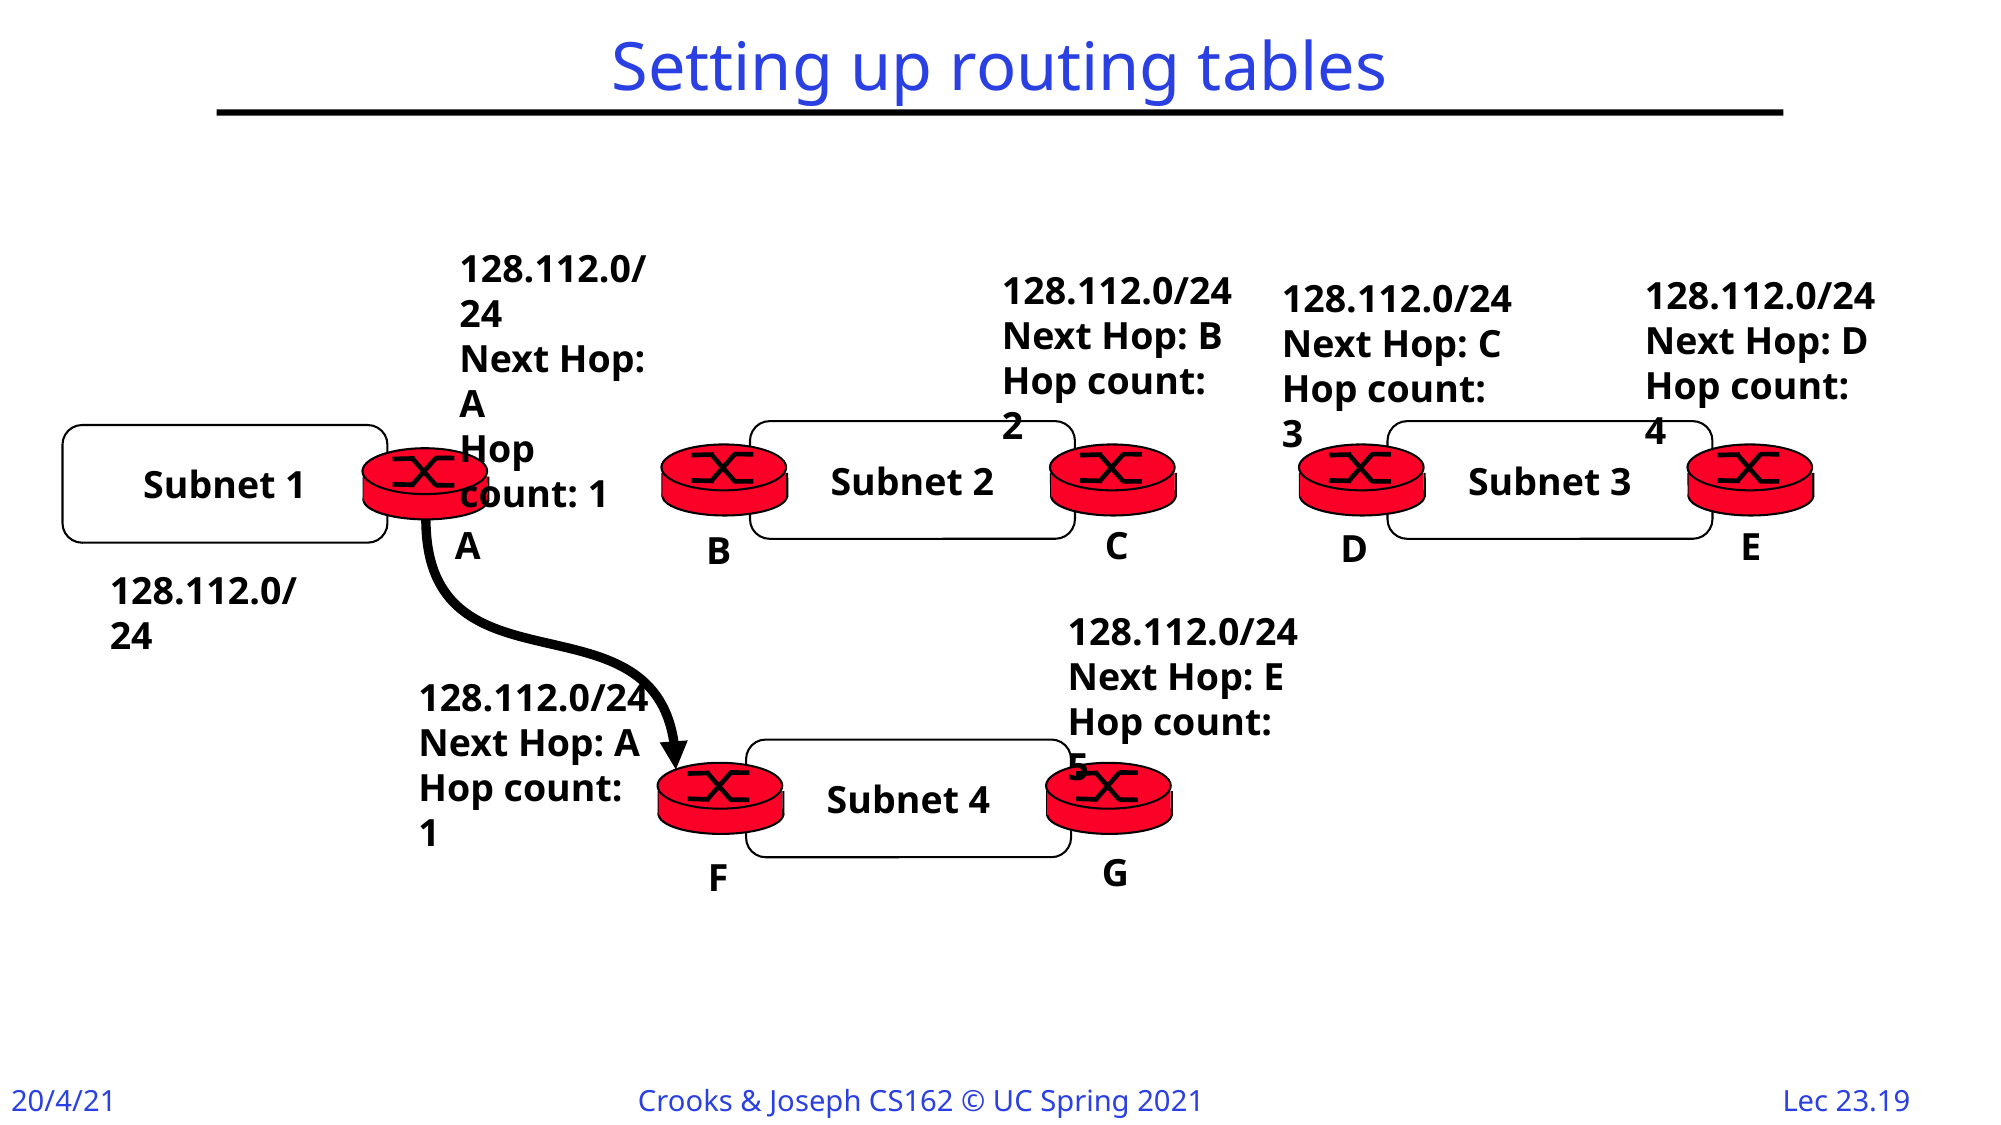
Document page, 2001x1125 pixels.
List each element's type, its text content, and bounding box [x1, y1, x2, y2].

text_box G [1087, 842, 1161, 902]
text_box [425, 519, 677, 770]
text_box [661, 444, 788, 516]
text_box 128.112.0/24 Next Hop: B Hop count: 2 [987, 259, 1252, 454]
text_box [1687, 444, 1814, 516]
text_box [1049, 444, 1176, 516]
text_box B [691, 524, 765, 580]
text_box Subnet 1 [62, 425, 388, 543]
text_box Subnet 2 [750, 421, 1075, 539]
text_box 128.112.0/24 Next Hop: E Hop count: 5 [1053, 600, 1318, 796]
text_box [1045, 762, 1173, 835]
text_box Subnet 4 [746, 739, 1071, 858]
text_box Subnet 3 [1400, 421, 1712, 539]
text_box C [1089, 524, 1164, 575]
text_box 128.112.0/24 Next Hop: C Hop count: 3 [1267, 267, 1532, 462]
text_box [657, 762, 784, 835]
text_box 128.112.0/24 [94, 559, 325, 665]
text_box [362, 447, 489, 520]
text_box E [1725, 524, 1799, 576]
text_box D [1325, 524, 1400, 578]
text_box F [693, 846, 767, 907]
title Setting up routing tables [216, 24, 1784, 113]
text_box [1298, 444, 1425, 516]
text_box 128.112.0/24 Next Hop: A Hop count: 1 [403, 667, 668, 862]
text_box 128.112.0/24 Next Hop: A Hop count: 1 [444, 237, 675, 517]
text_box 128.112.0/24 Next Hop: D Hop count: 4 [1630, 264, 1895, 460]
